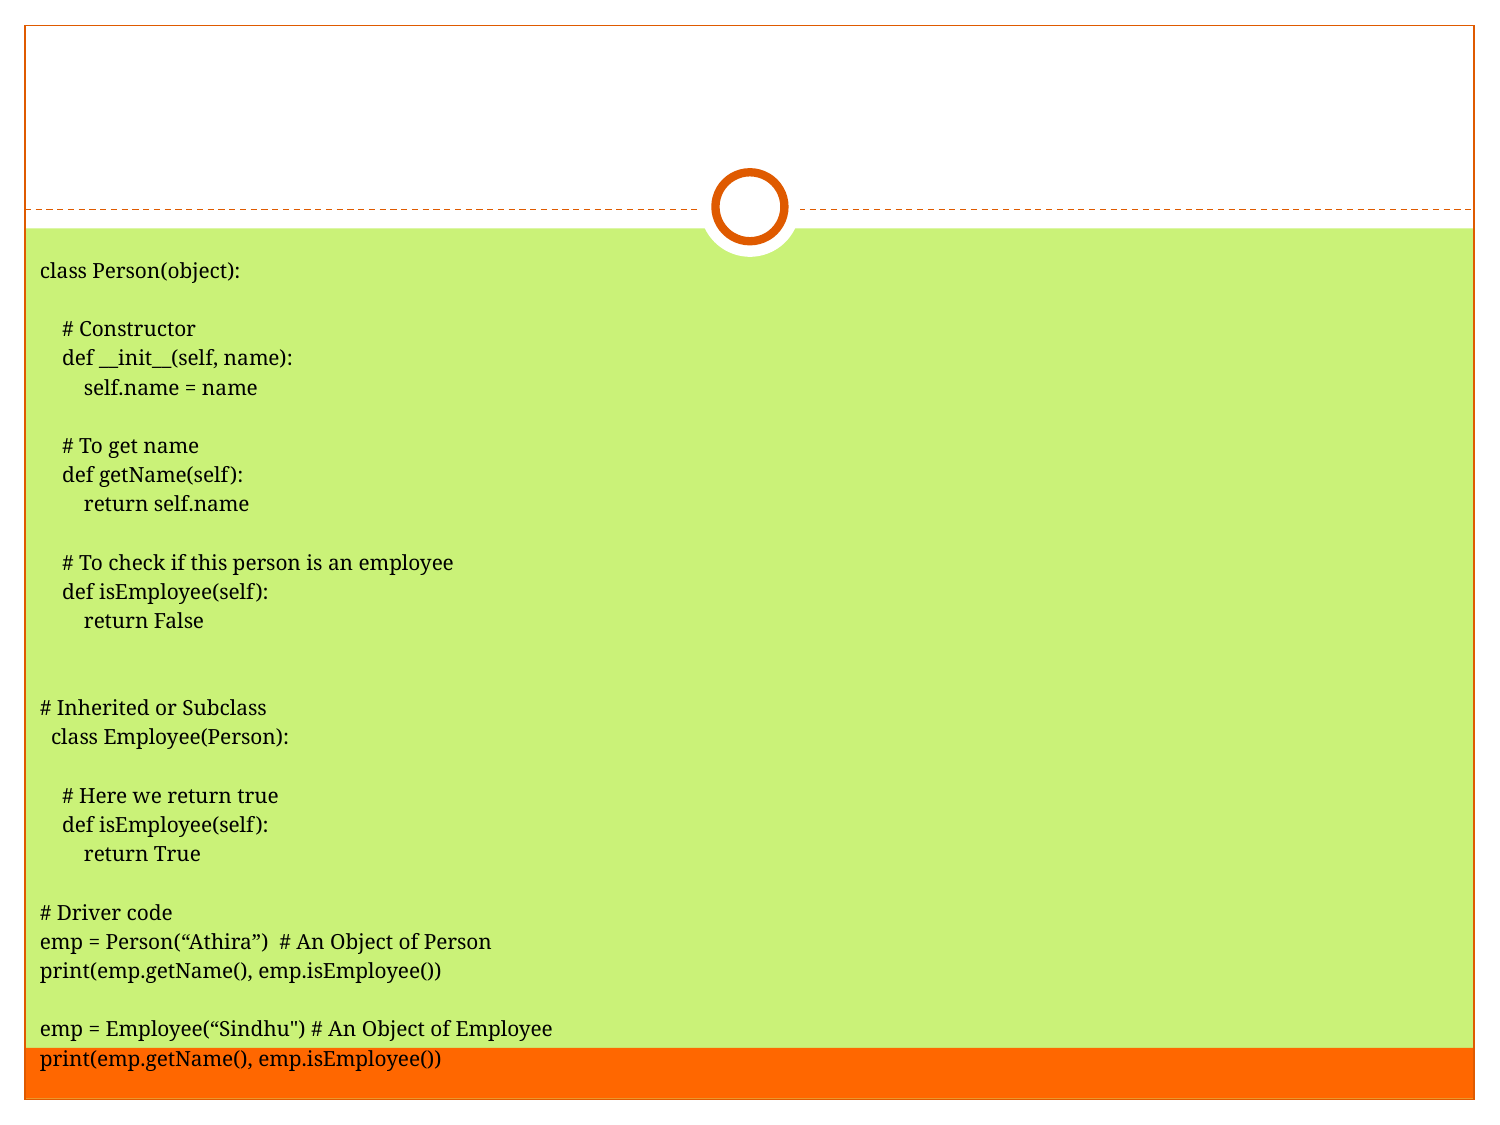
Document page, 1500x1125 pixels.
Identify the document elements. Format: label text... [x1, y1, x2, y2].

list class Person(object): # Constructor def __init__(self, name): self.name = name # To get name def getName(self): return self.name # To check if this person is an employee def isEmployee(self): return False # Inherited or Subclass class Employee(Person): # Here we return true def isEmployee(self): return True # Driver code emp = Person(“Athira”) # An Object of Person print(emp.getName(), emp.isEmployee()) emp = Employee(“Sindhu") # An Object of Employee print(emp.getName(), emp.isEmployee()) [24, 249, 1420, 1000]
